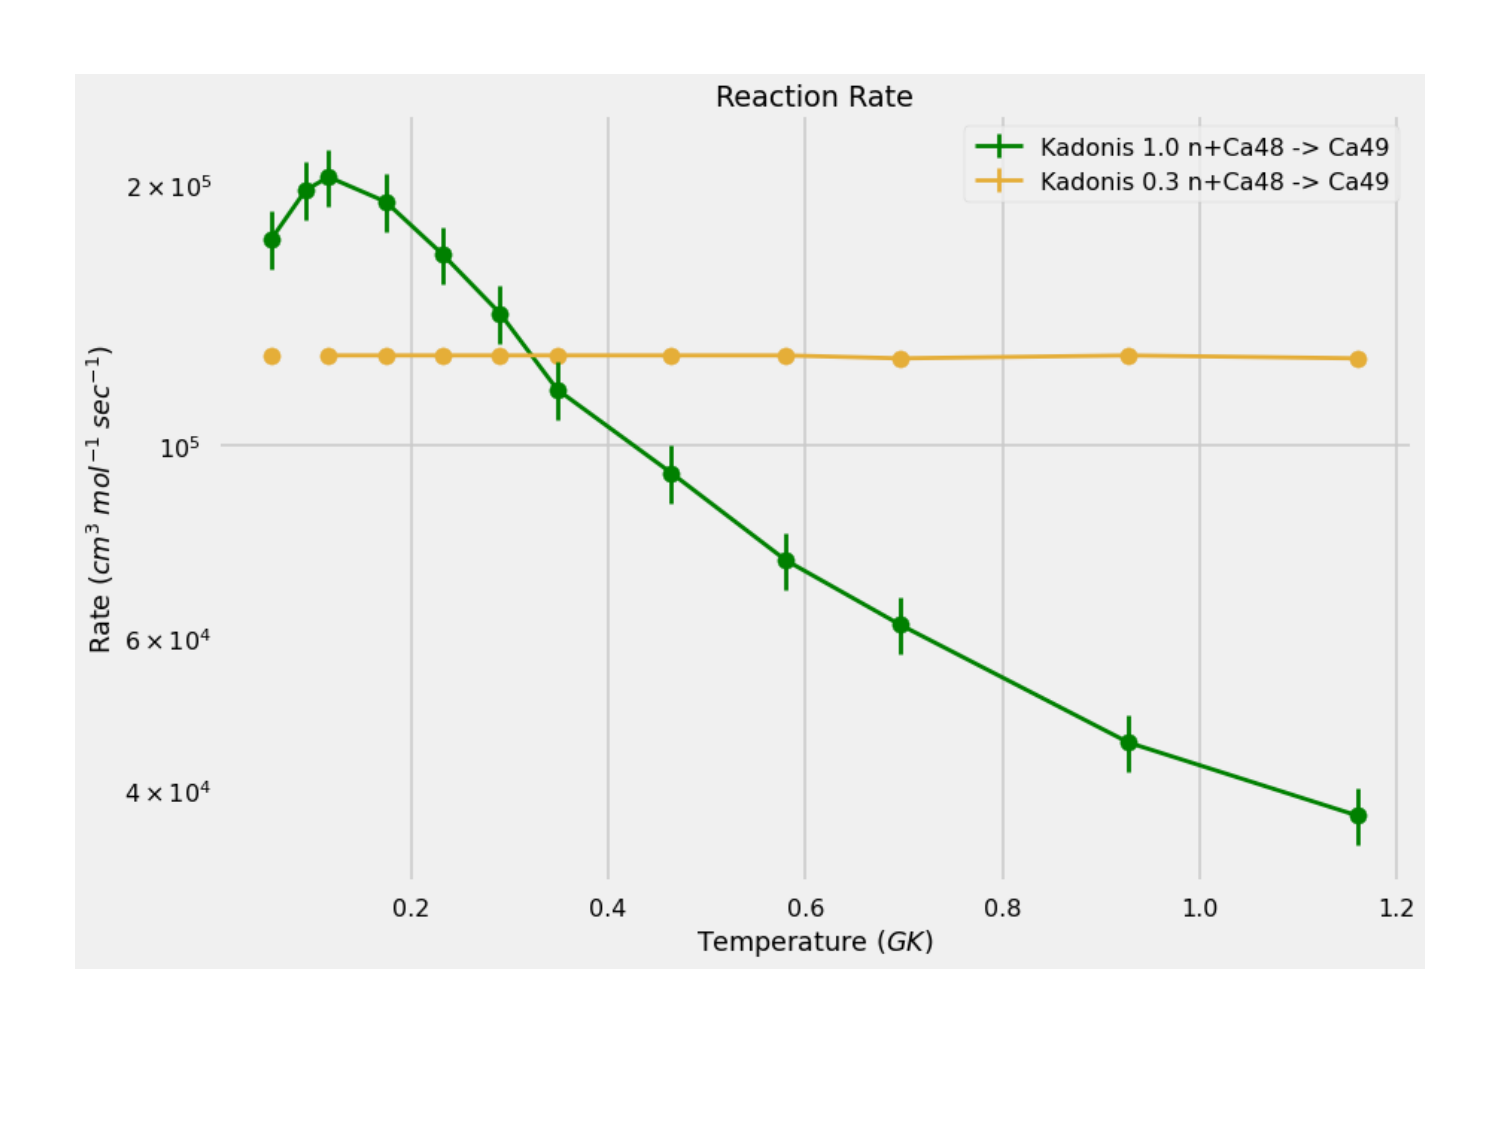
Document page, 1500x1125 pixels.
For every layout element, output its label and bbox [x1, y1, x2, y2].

picture [74, 74, 1426, 970]
